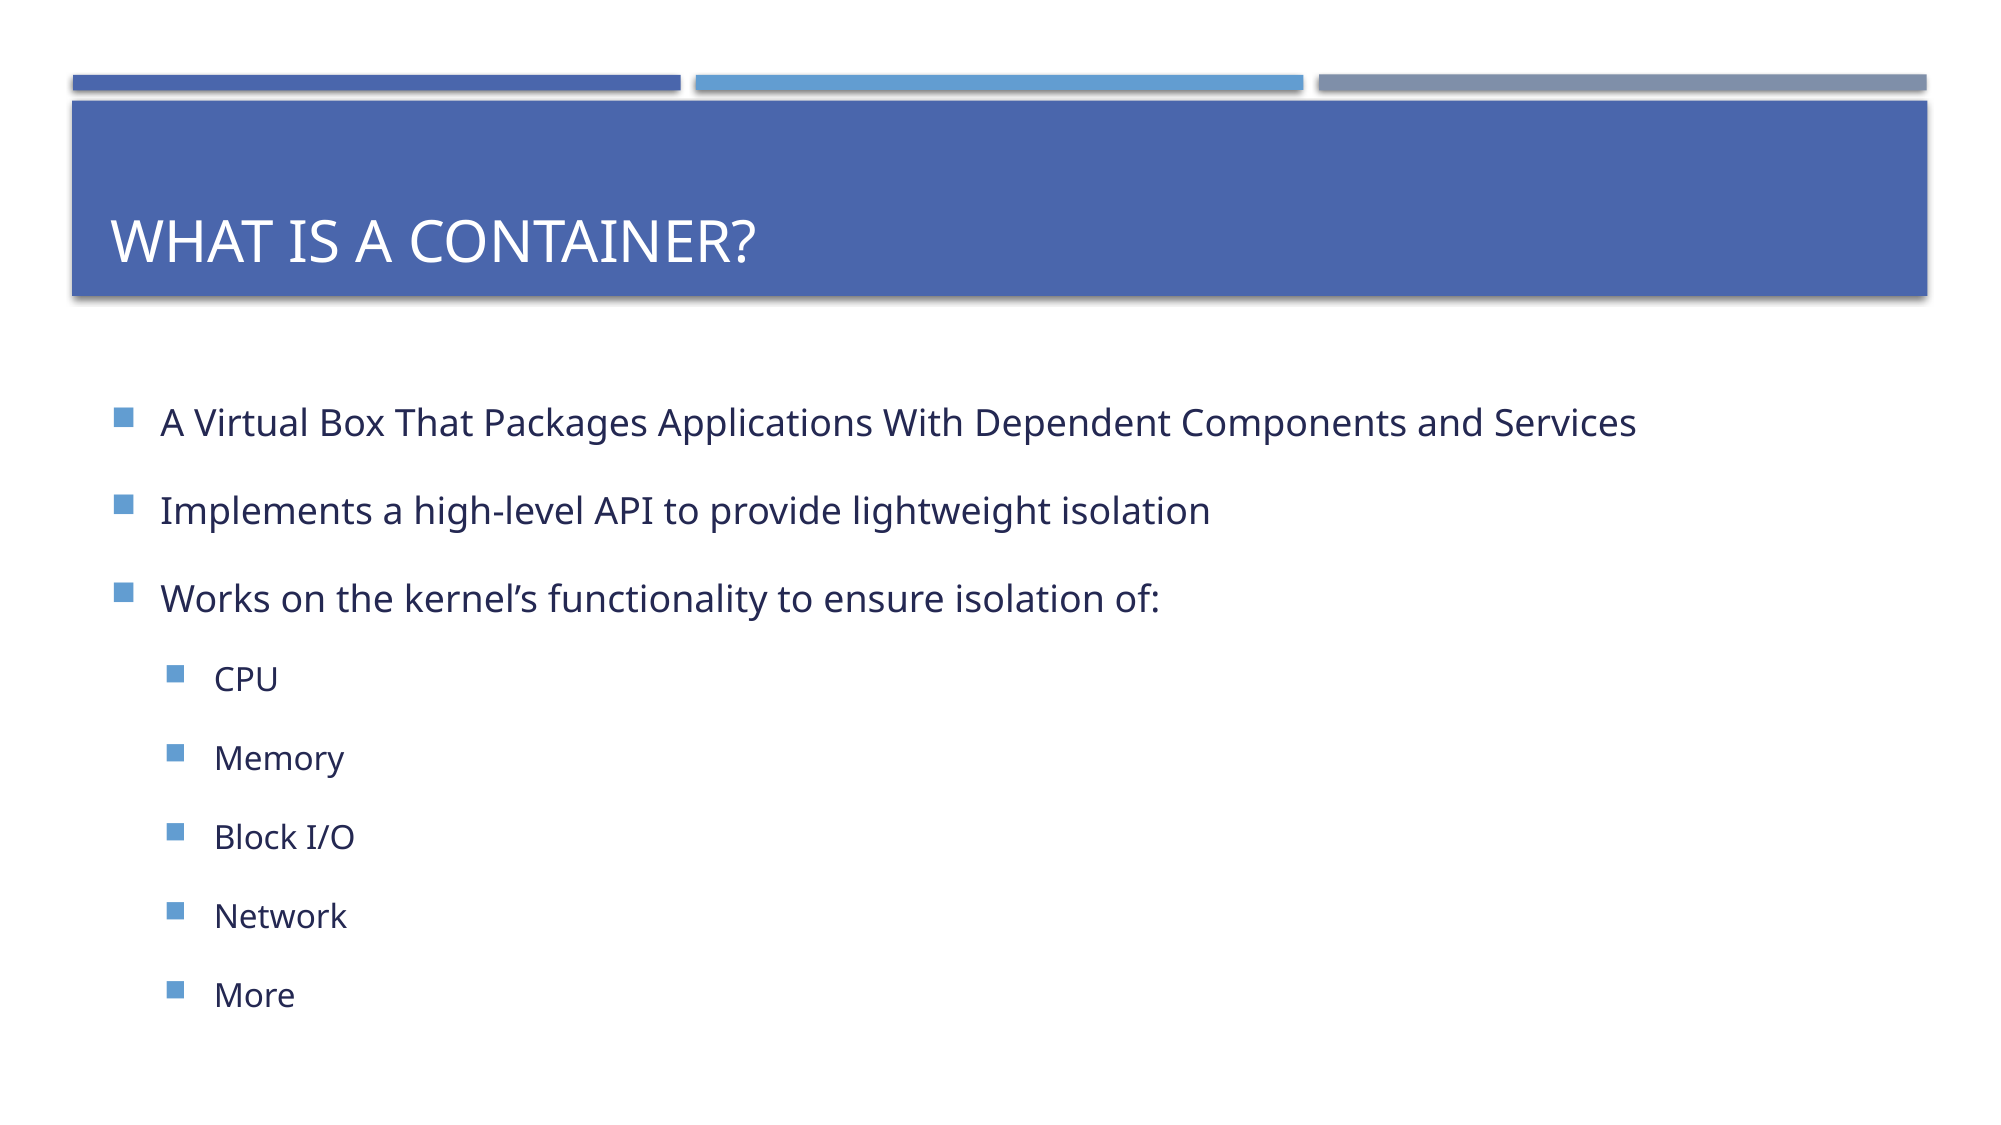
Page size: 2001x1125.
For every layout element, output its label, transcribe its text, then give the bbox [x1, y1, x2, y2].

list A Virtual Box That Packages Applications With Dependent Components and Services Implements a high-level API to provide lightweight isolation Works on the kernel’s functionality to ensure isolation of: CPU Memory Block I/O Network More [95, 357, 1905, 1034]
title What is a Container? [95, 115, 1905, 282]
